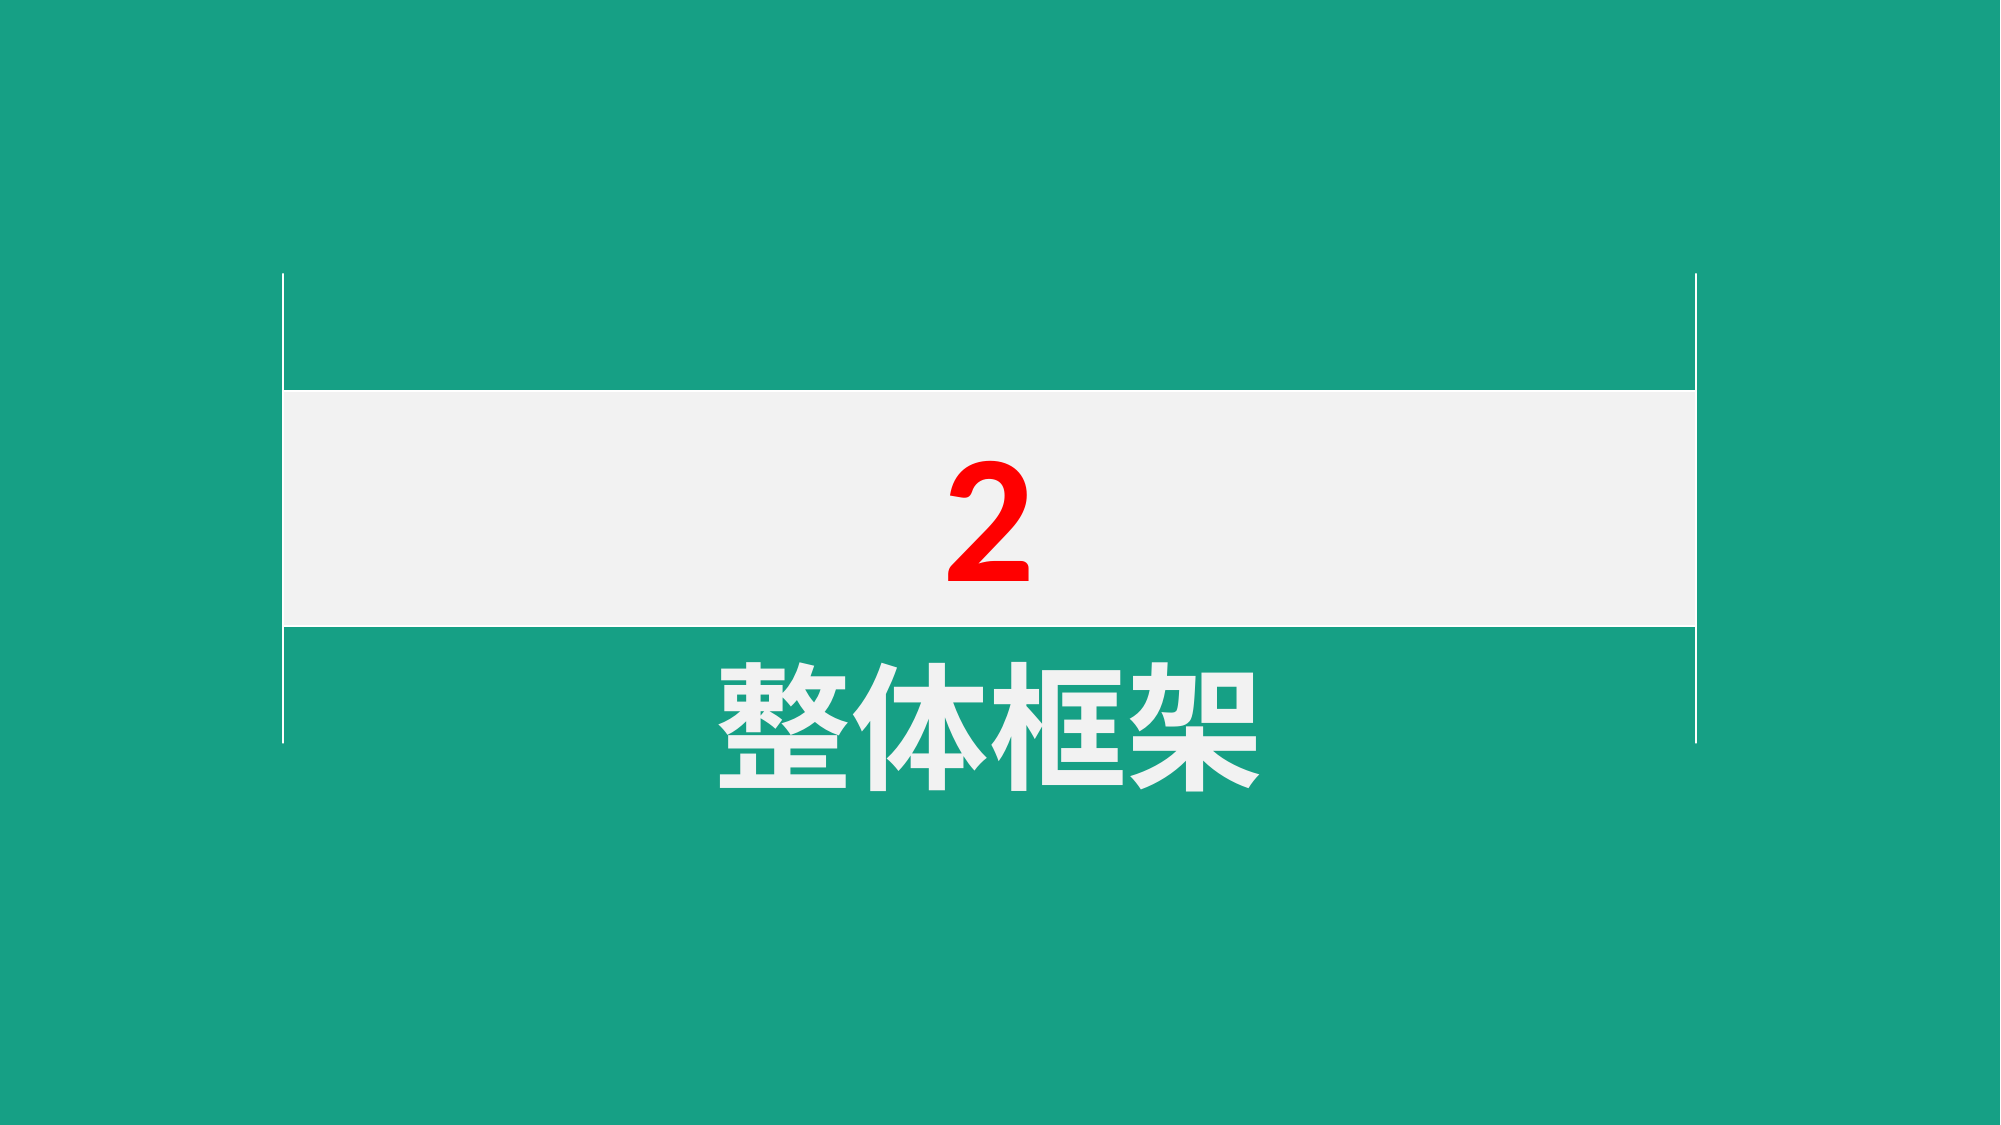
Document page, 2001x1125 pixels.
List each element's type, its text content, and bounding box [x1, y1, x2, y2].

text_box 2 [283, 273, 1696, 744]
text_box 整体框架 [395, 634, 1584, 815]
